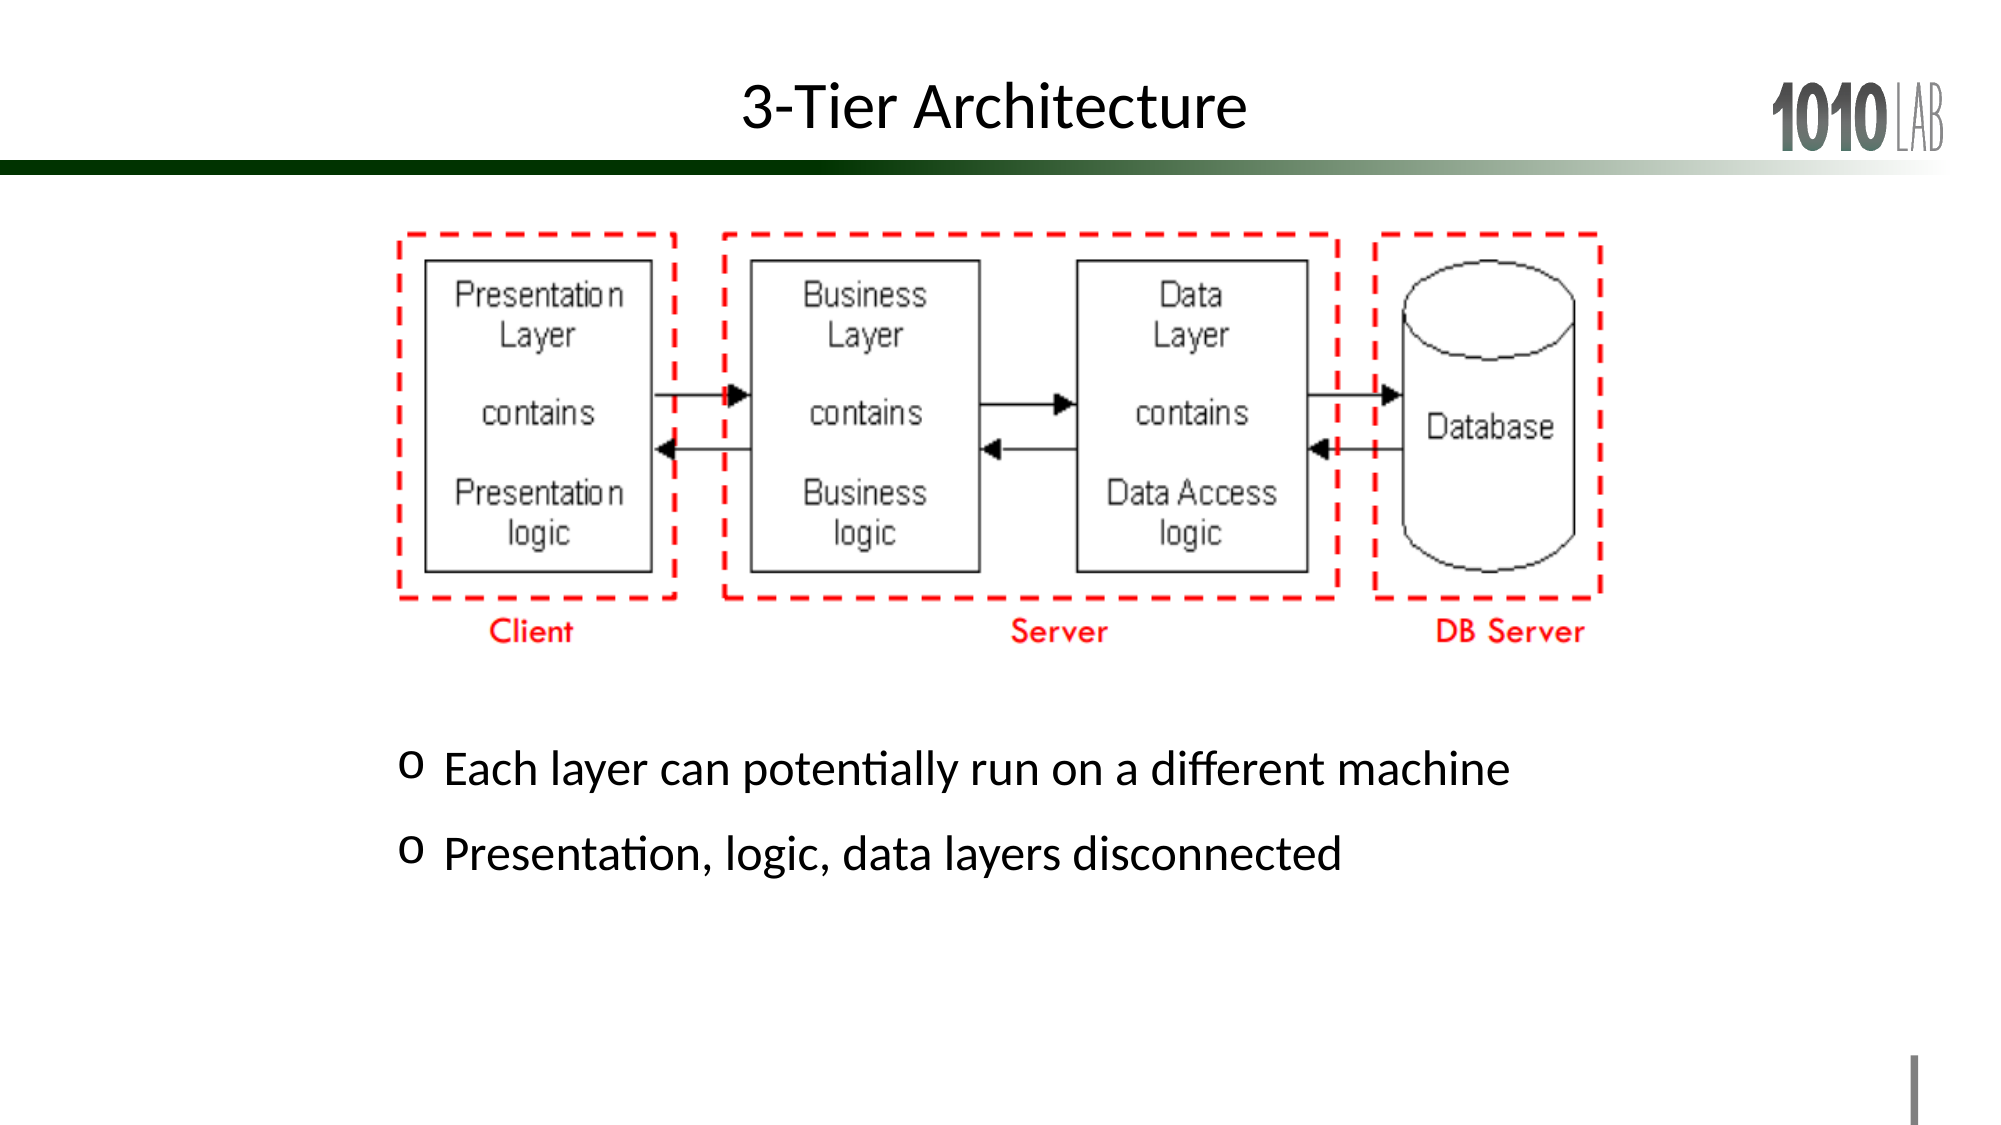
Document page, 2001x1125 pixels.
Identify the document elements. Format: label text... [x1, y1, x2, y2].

text_box Each layer can potentially run on a different machine Presentation, logic, data layers disconnected [381, 727, 1644, 888]
picture [381, 219, 1624, 658]
text_box 3-Tier Architecture [725, 54, 1265, 150]
